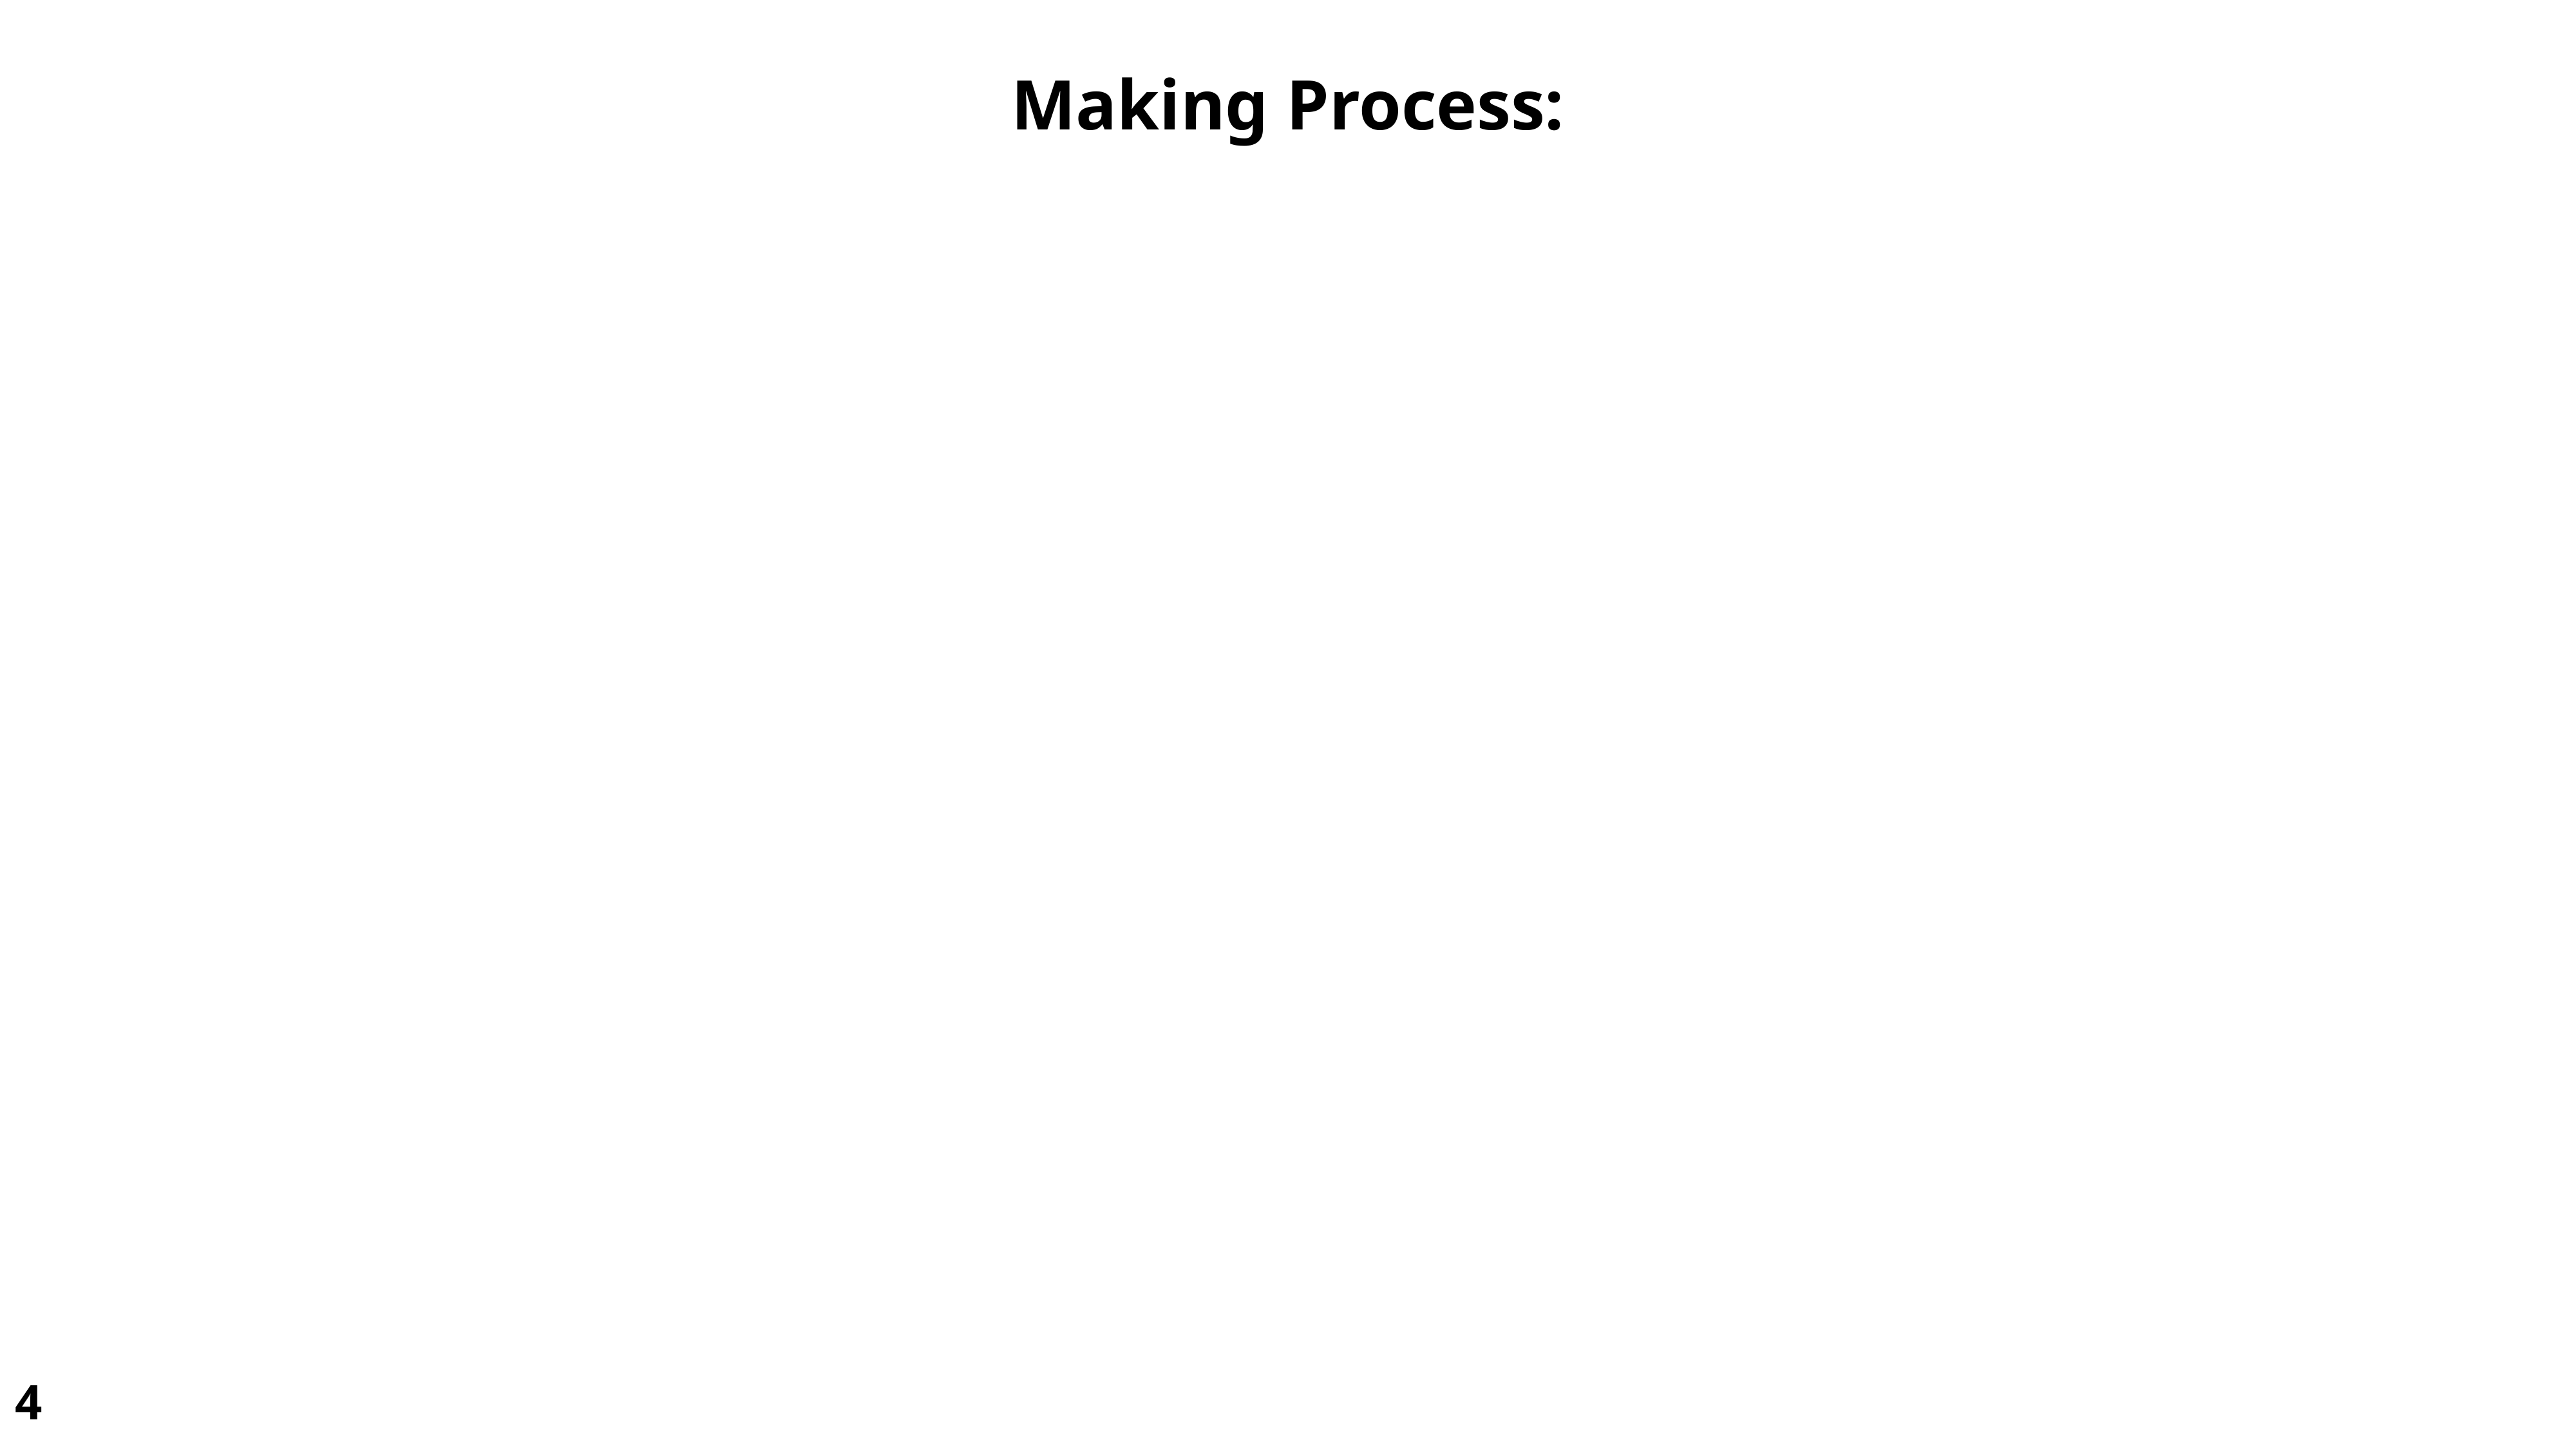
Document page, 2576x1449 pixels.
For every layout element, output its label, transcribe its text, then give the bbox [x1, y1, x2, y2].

text_box Making Process: [1006, 55, 1570, 149]
text_box 4 [10, 1367, 178, 1435]
